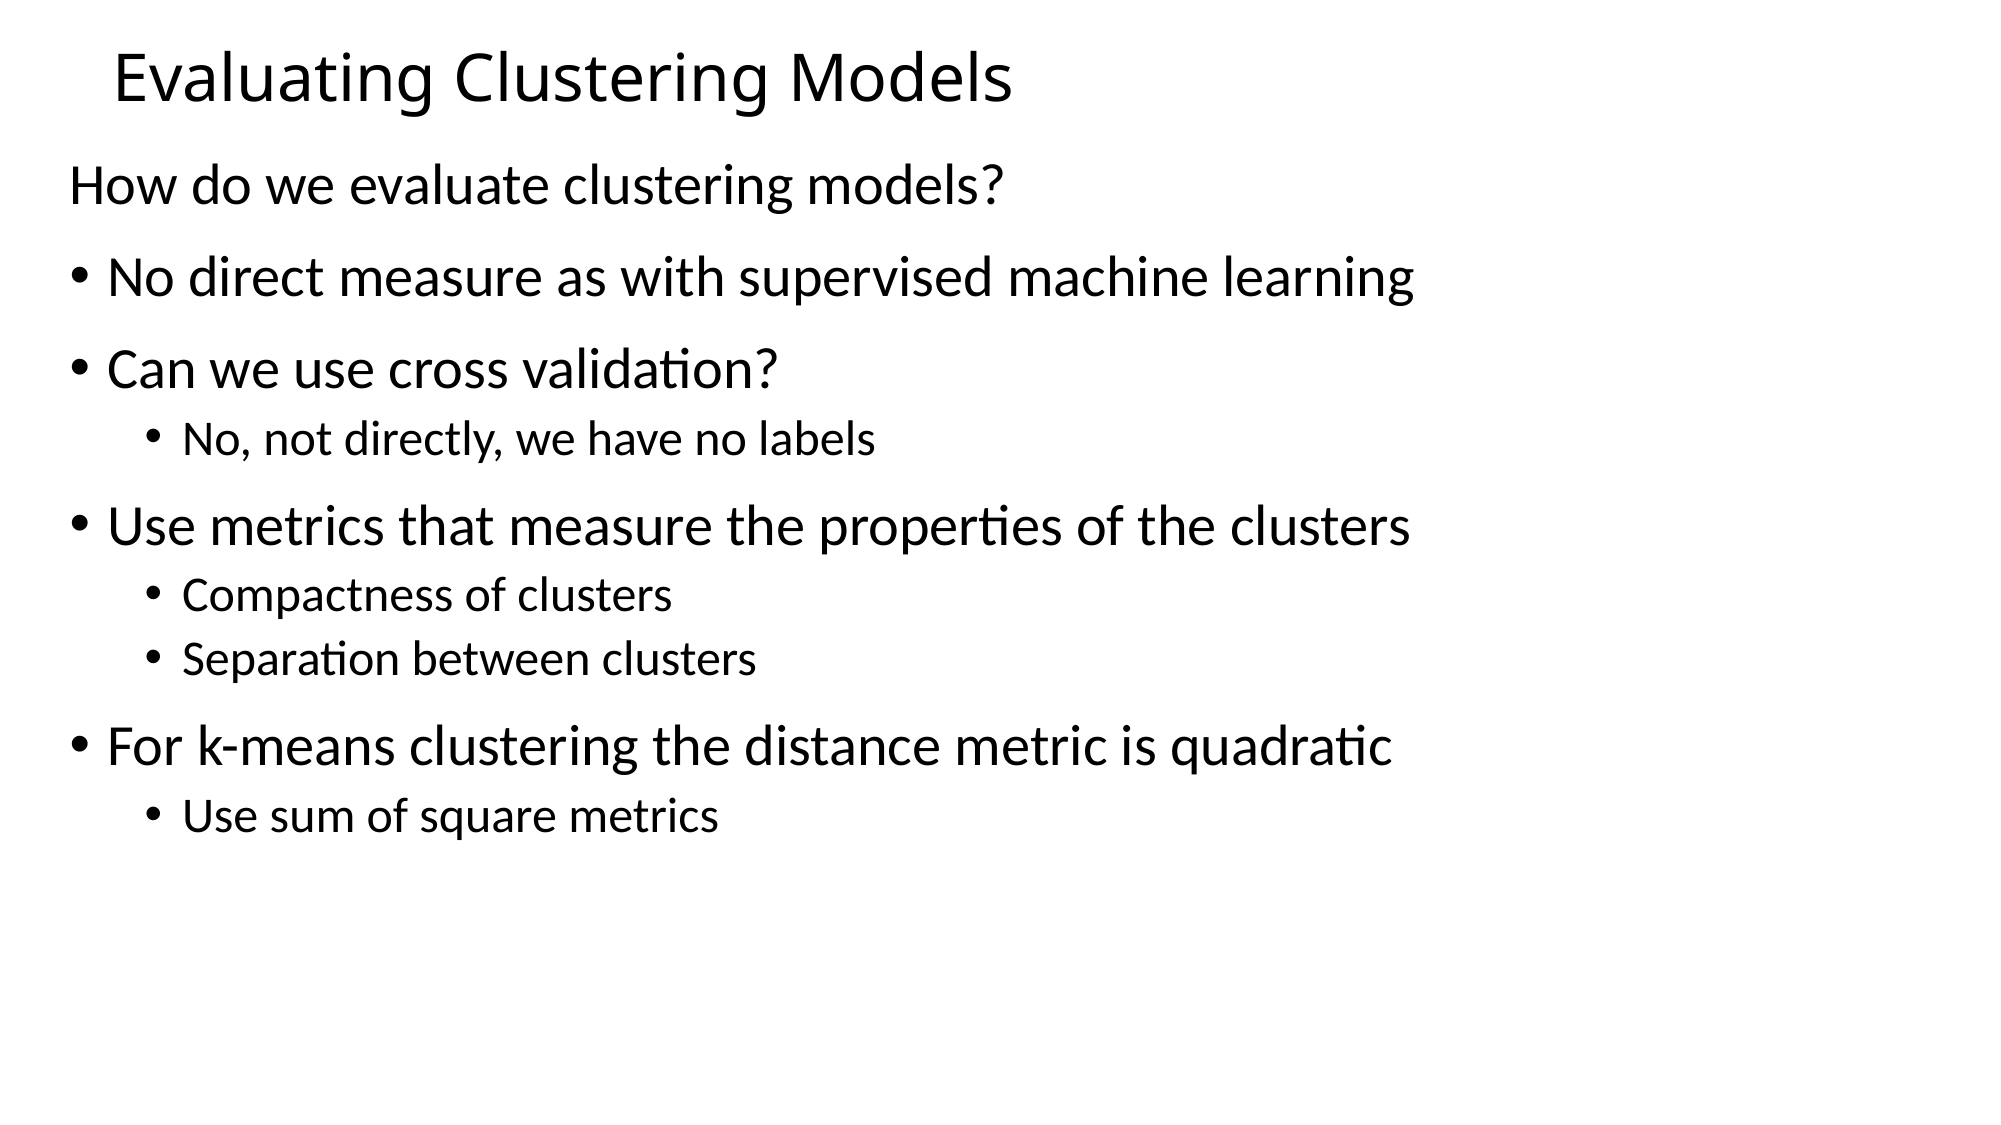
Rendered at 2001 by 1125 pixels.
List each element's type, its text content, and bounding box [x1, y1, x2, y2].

title Evaluating Clustering Models [97, 36, 1823, 124]
list How do we evaluate clustering models? No direct measure as with supervised machine learning Can we use cross validation? No, not directly, we have no labels Use metrics that measure the properties of the clusters Compactness of clusters Separation between clusters For k-means clustering the distance metric is quadratic Use sum of square metrics [54, 146, 1946, 1082]
